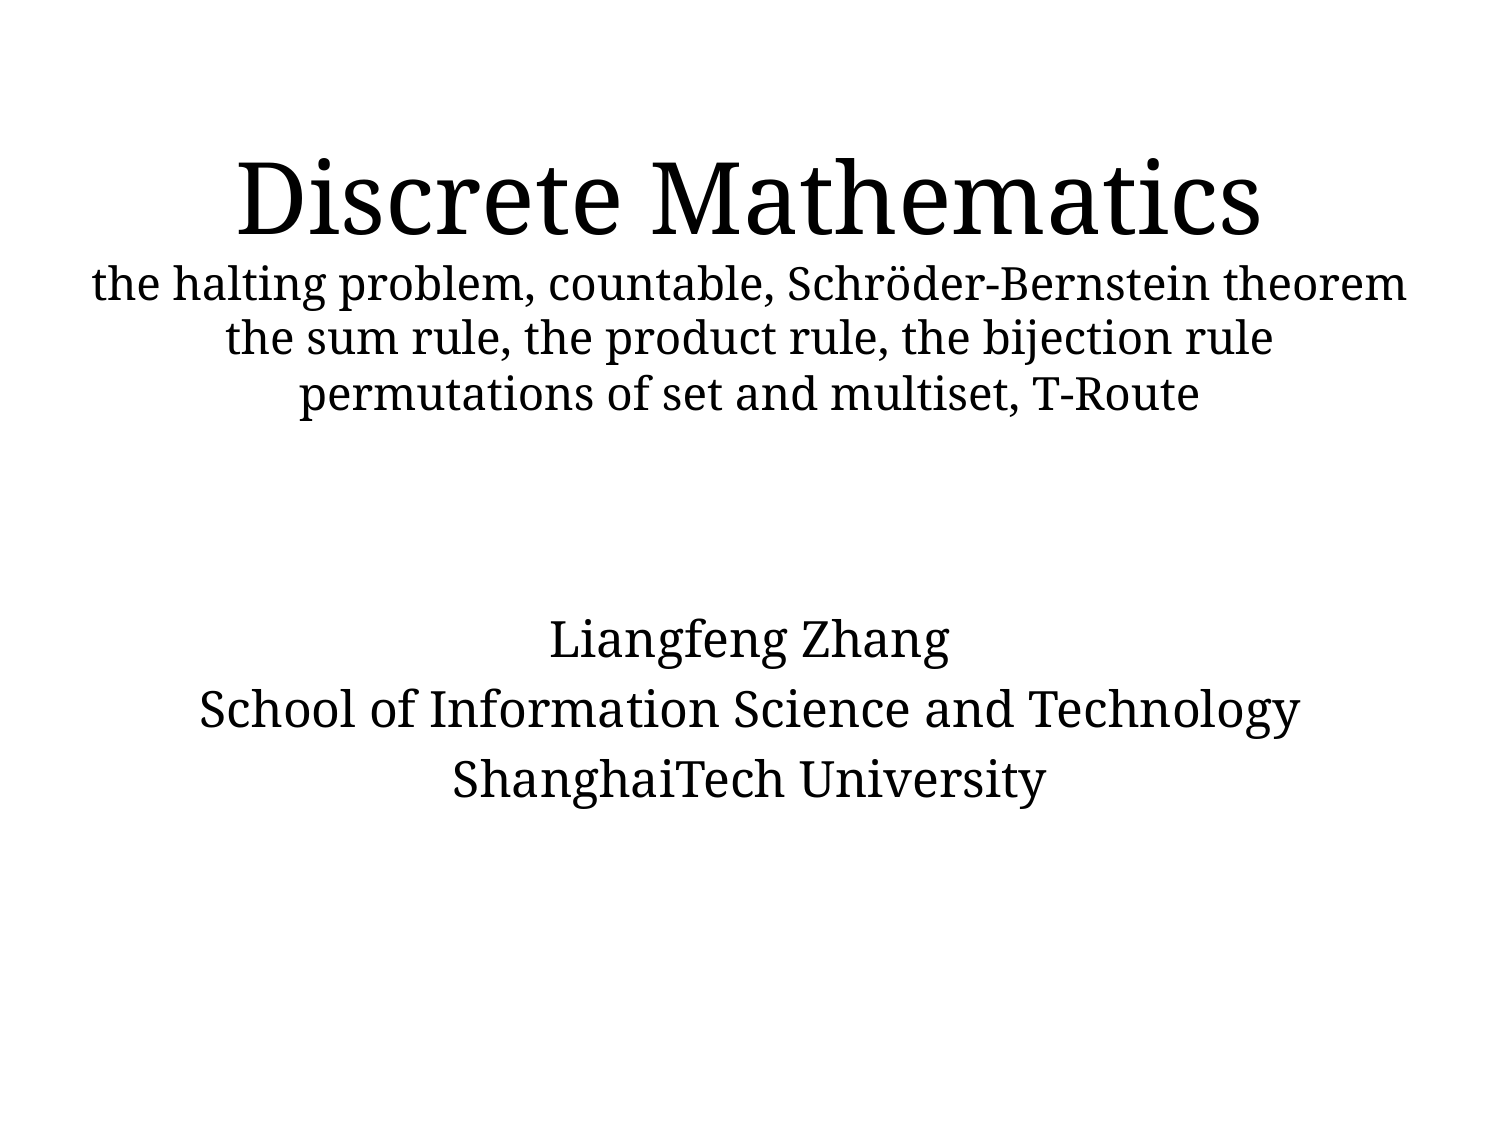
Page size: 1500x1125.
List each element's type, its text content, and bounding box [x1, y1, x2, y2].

subtitle Liangfeng Zhang School of Information Science and Technology ShanghaiTech University [0, 600, 1500, 850]
title Discrete Mathematics the halting problem, countable, Schröder-Bernstein theorem the sum rule, the product rule, the bijection rule permutations of set and multiset, T-Route [0, 87, 1500, 467]
